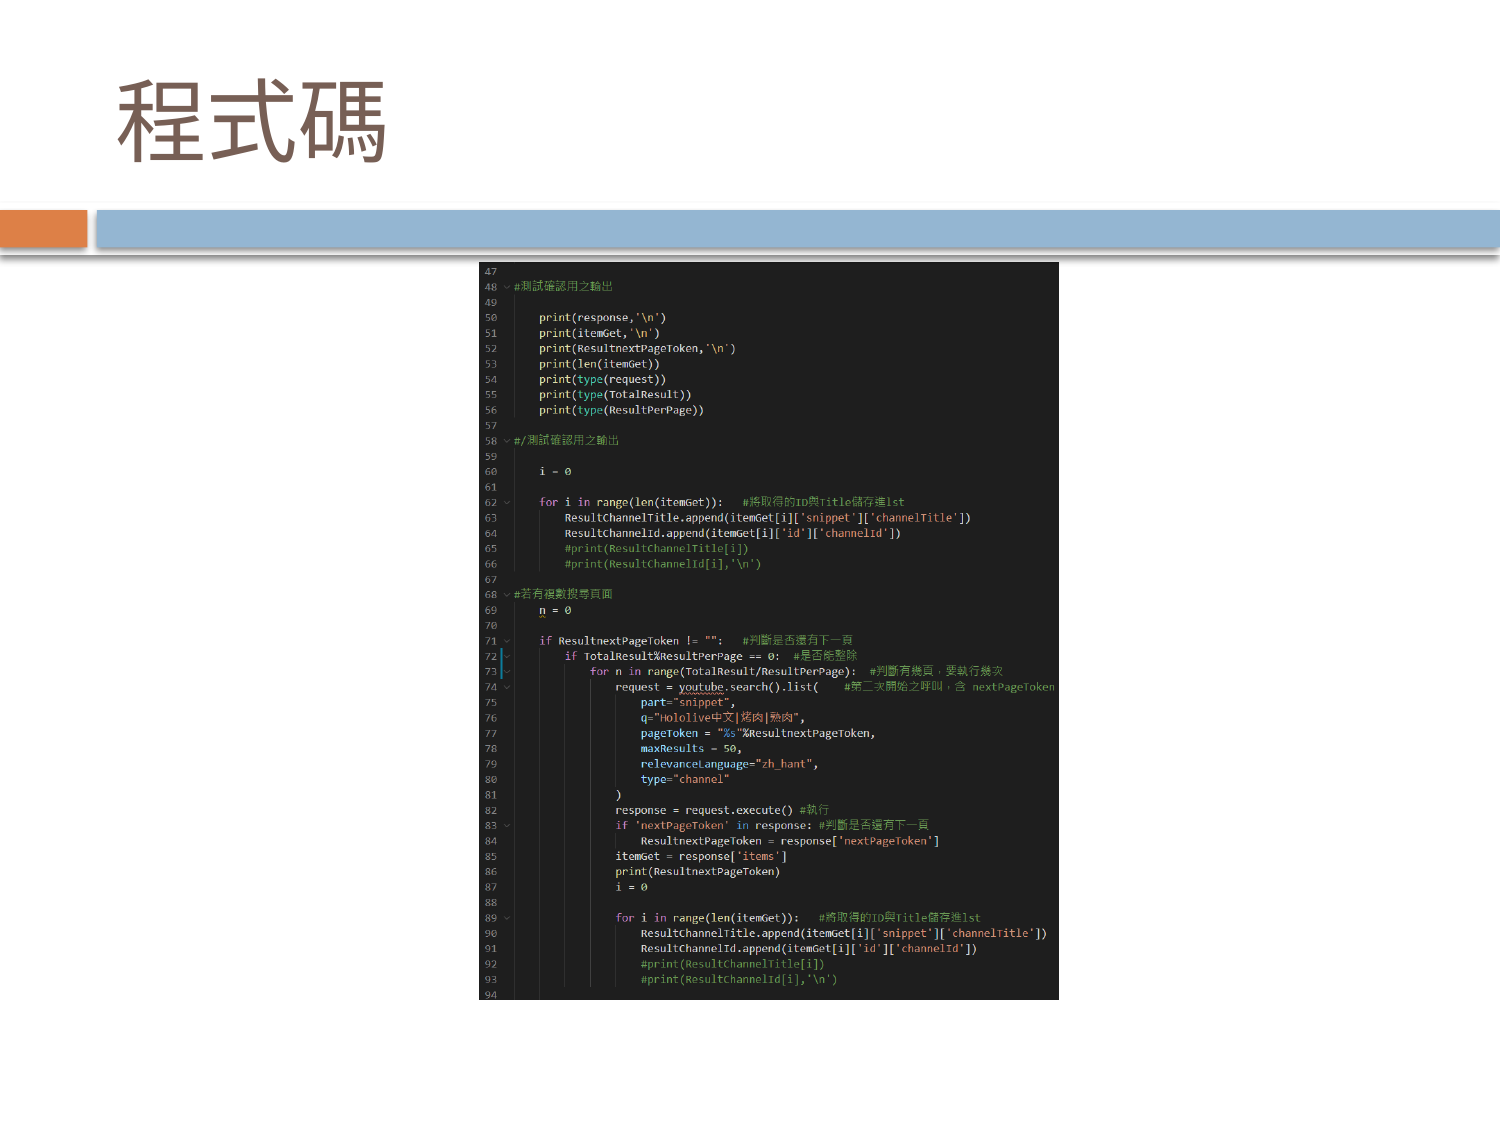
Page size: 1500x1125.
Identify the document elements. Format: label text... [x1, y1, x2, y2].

title 程式碼 [100, 37, 1438, 200]
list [479, 262, 1060, 1001]
